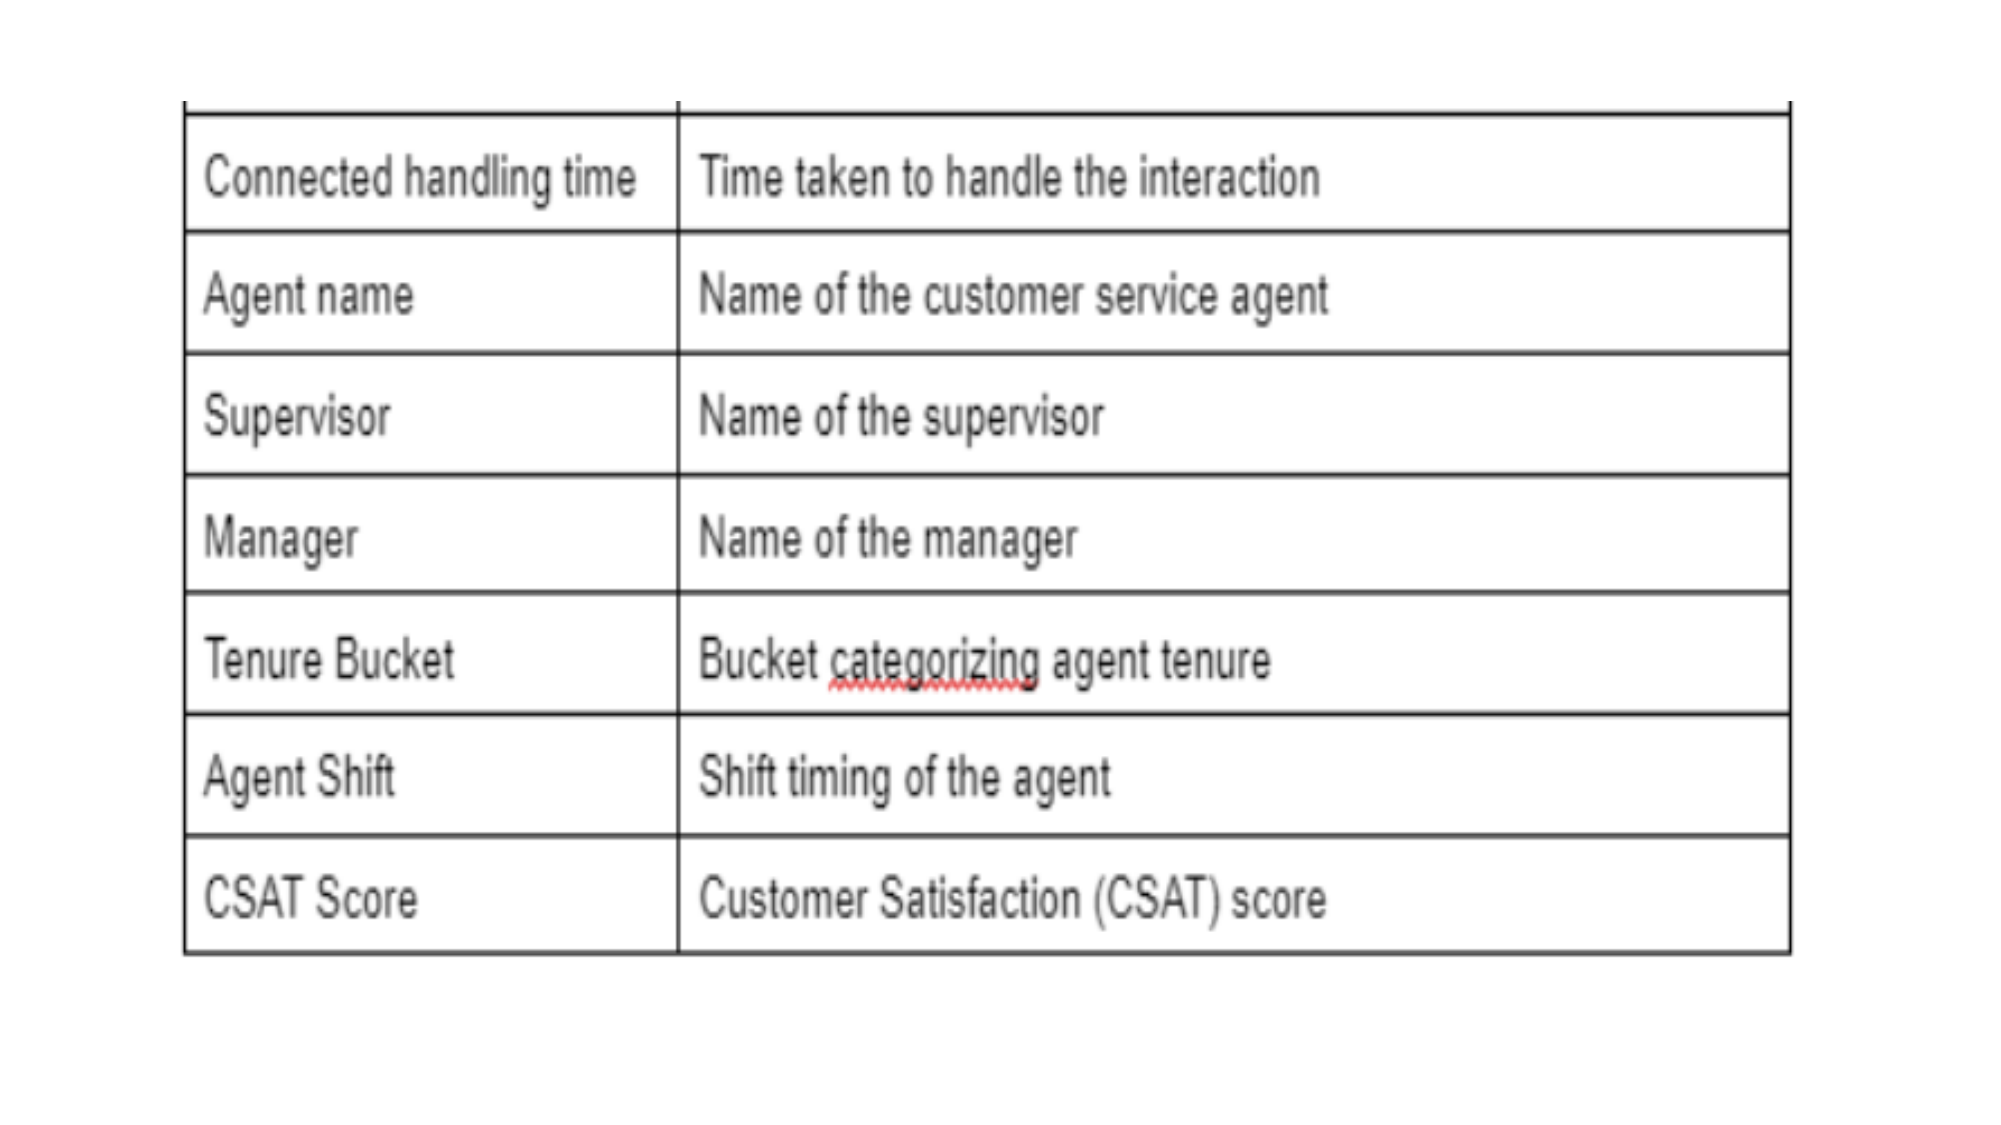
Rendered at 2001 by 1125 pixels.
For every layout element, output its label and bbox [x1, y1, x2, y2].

list [146, 101, 1884, 992]
